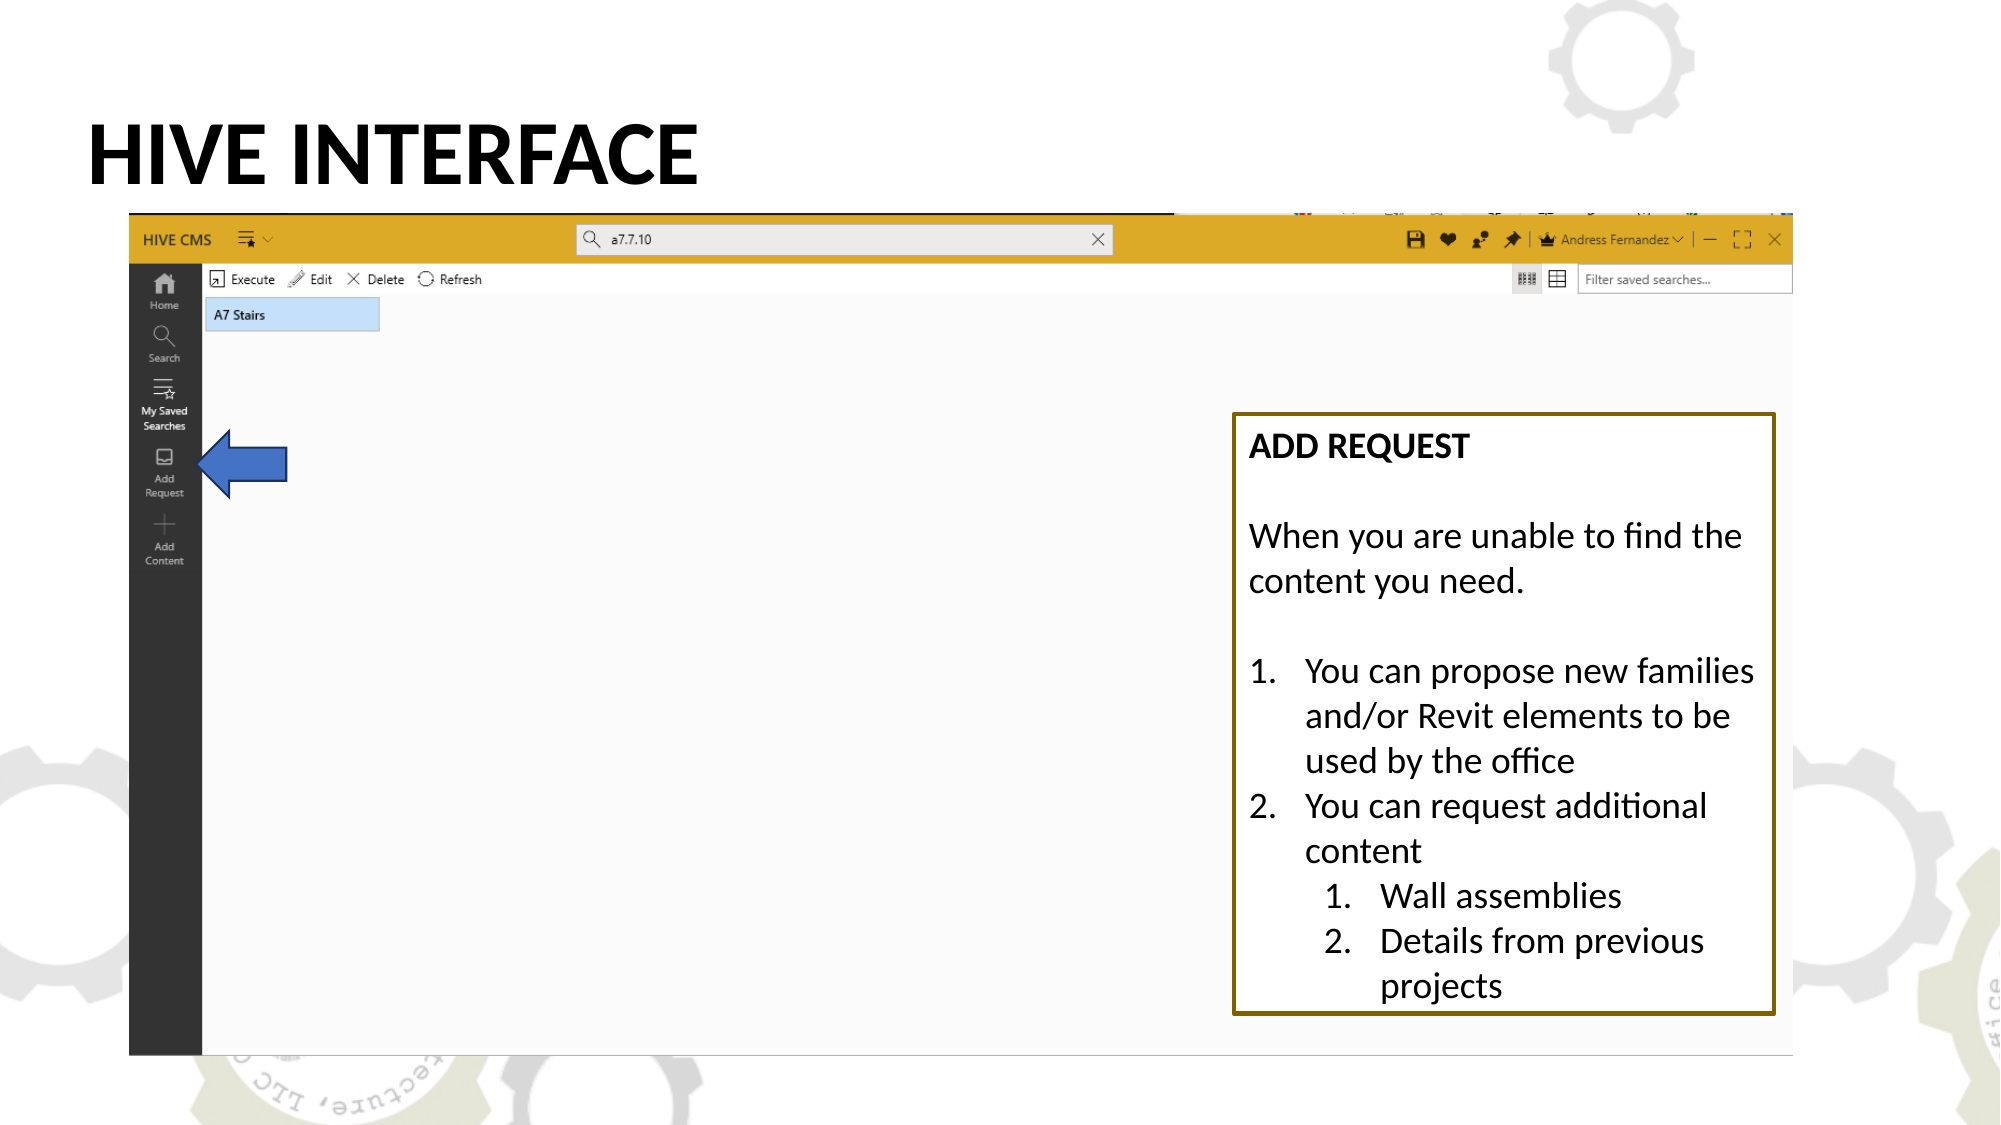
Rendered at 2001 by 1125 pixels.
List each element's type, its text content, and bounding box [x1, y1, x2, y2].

picture [129, 213, 1793, 1056]
title HIVE INTERFACE [72, 46, 912, 264]
